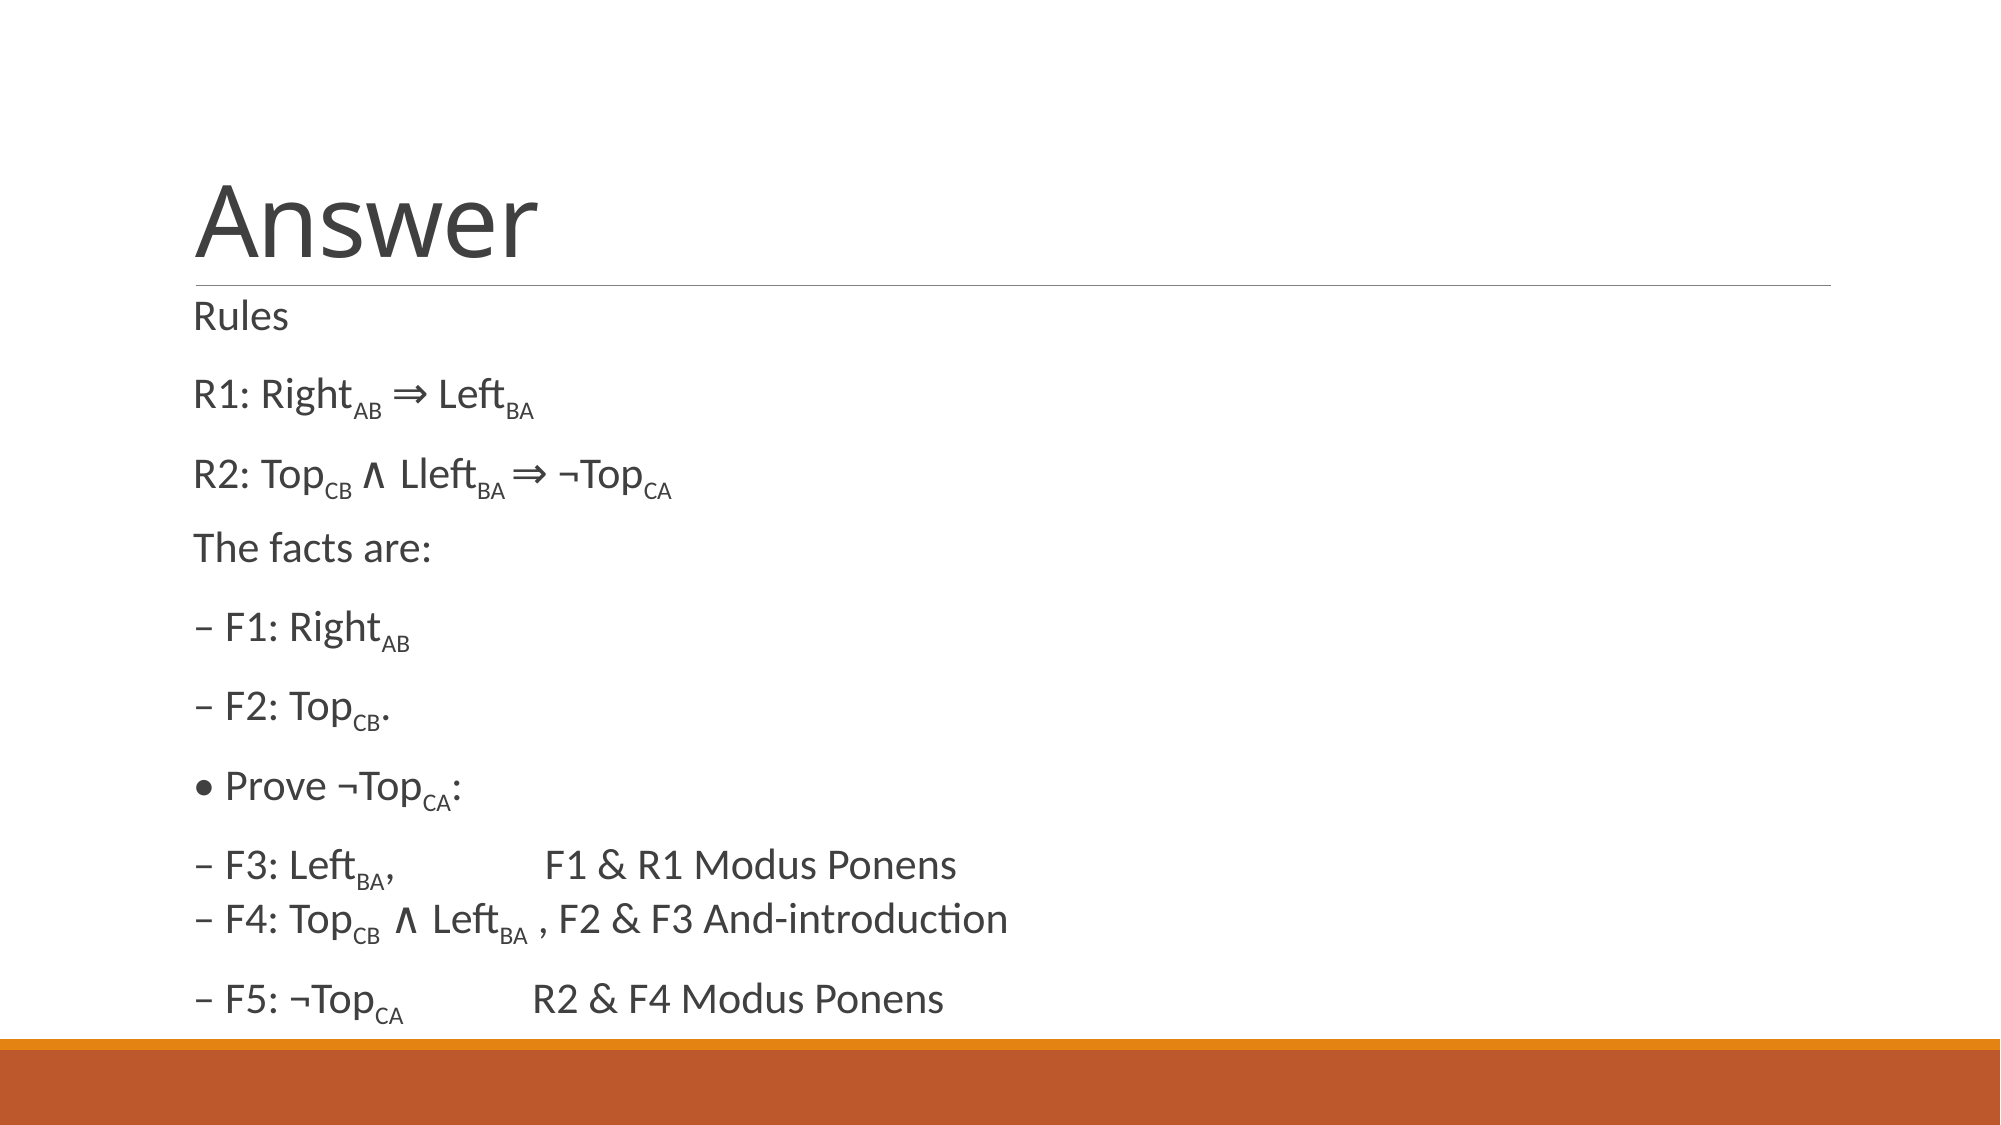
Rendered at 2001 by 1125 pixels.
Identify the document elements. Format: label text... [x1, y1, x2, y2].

list Rules R1: RightAB ⇒ LeftBA R2: TopCB ∧ LleftBA ⇒ ¬TopCA The facts are: – F1: RightAB – F2: TopCB. • Prove ¬TopCA: – F3: LeftBA, F1 & R1 Modus Ponens – F4: TopCB ∧ LeftBA , F2 & F3 And-introduction – F5: ¬TopCA R2 & F4 Modus Ponens [180, 285, 1830, 1039]
title Answer [180, 47, 1830, 285]
